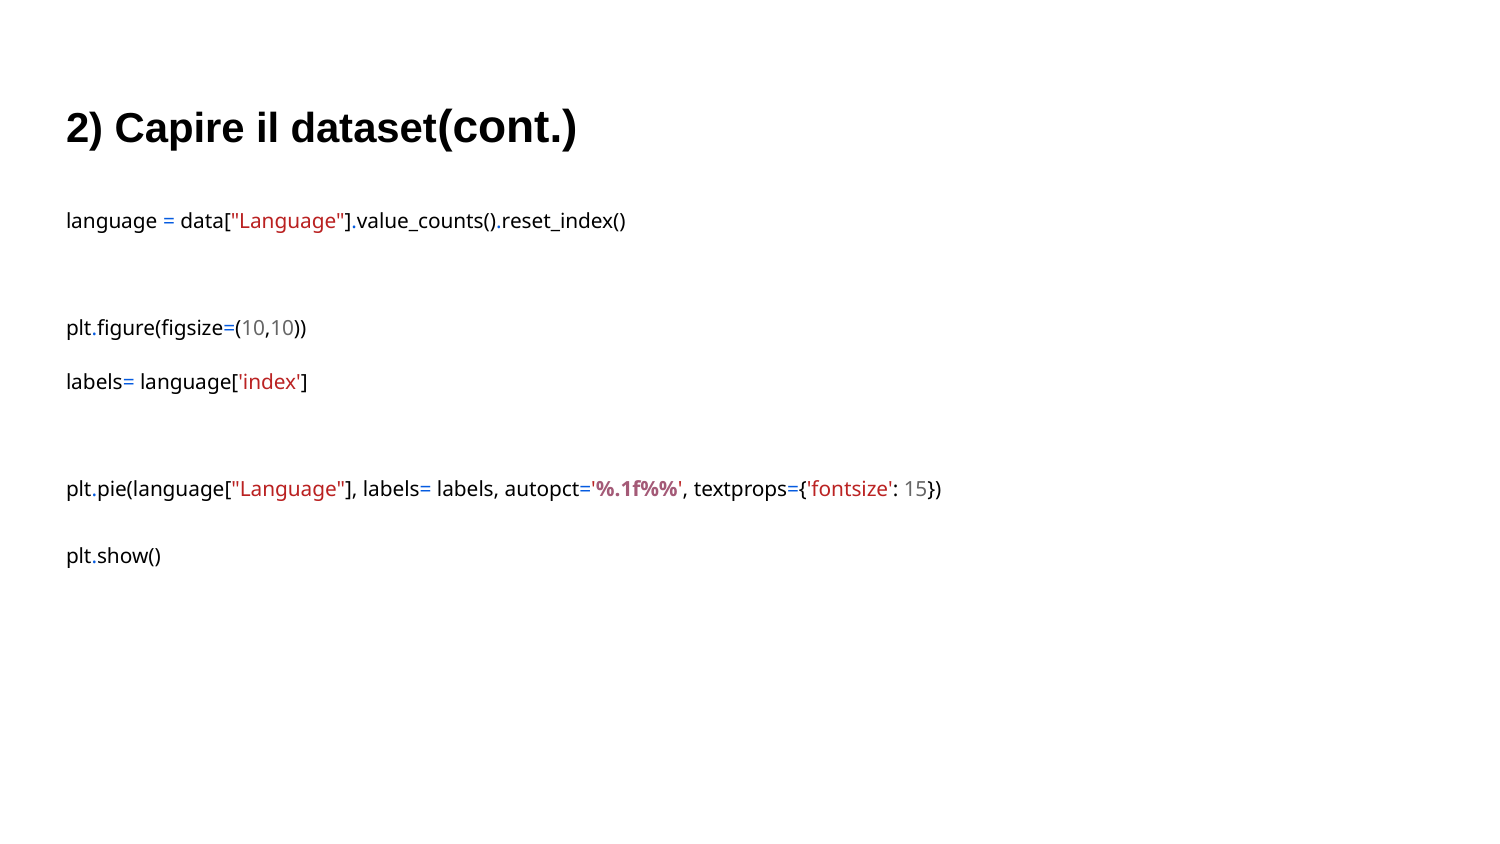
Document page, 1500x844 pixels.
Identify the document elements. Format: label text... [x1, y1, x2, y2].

title 2) Capire il dataset(cont.) [51, 72, 1449, 167]
list language = data["Language"].value_counts().reset_index() plt.figure(figsize=(10,10)) labels= language['index'] plt.pie(language["Language"], labels= labels, autopct='%.1f%%', textprops={'fontsize': 15}) plt.show() [51, 189, 1449, 750]
